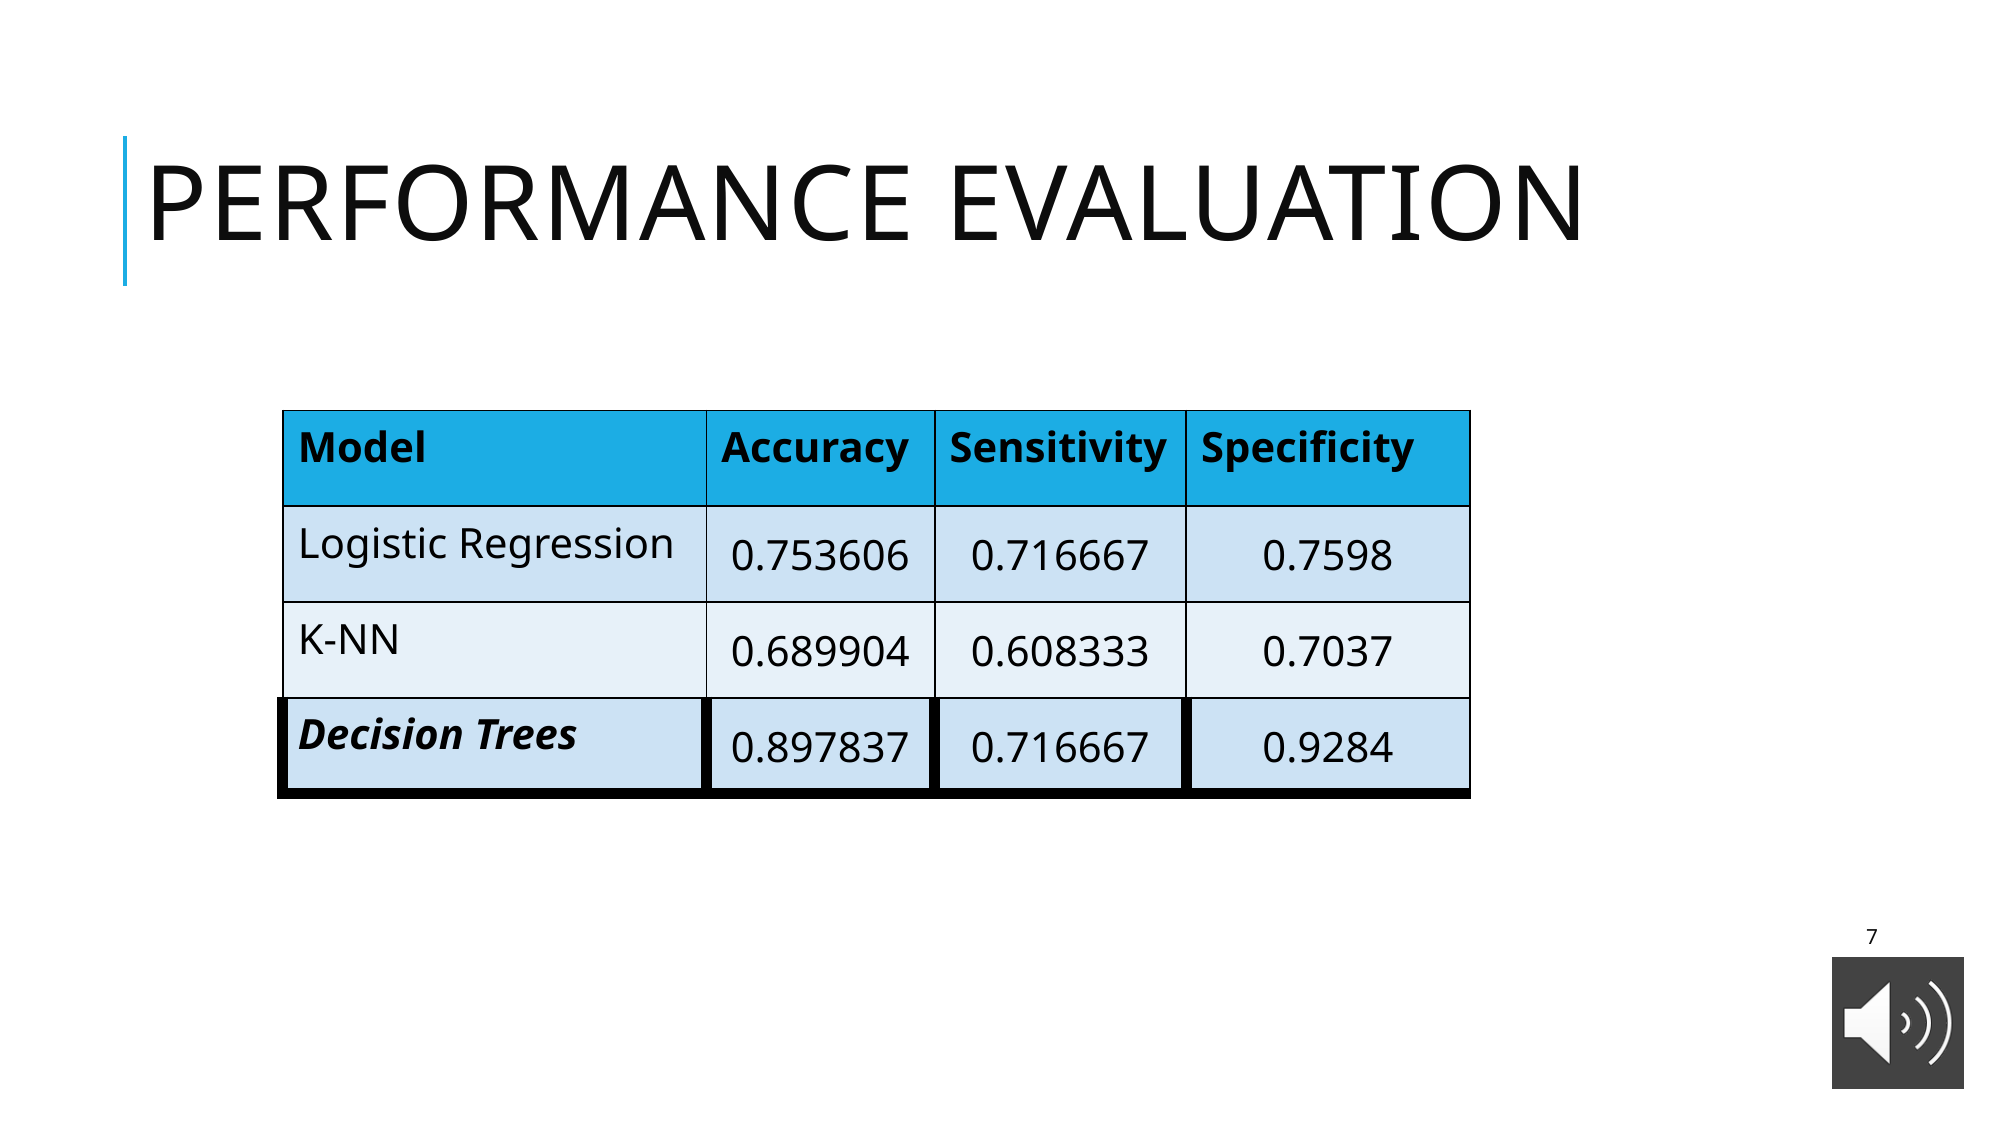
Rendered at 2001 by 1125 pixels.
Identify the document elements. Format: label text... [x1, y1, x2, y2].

table_header Specificity [1187, 411, 1469, 505]
table_header Model [284, 411, 706, 505]
table_cell K-NN [284, 603, 706, 697]
table_header Sensitivity [936, 411, 1185, 505]
table_cell 0.7037 [1187, 603, 1469, 697]
table_cell 0.689904 [707, 603, 934, 697]
table_cell 0.897837 [712, 699, 929, 788]
table_cell Decision Trees [288, 699, 701, 788]
table_cell 0.608333 [936, 603, 1185, 697]
table_cell Logistic Regression [284, 507, 706, 601]
table_cell 0.716667 [936, 507, 1185, 601]
table_cell 0.7598 [1187, 507, 1469, 601]
table_cell 0.753606 [707, 507, 934, 601]
table_cell 0.716667 [940, 699, 1181, 788]
table_cell 0.9284 [1192, 699, 1469, 788]
picture [1830, 955, 1965, 1090]
slide_number 7 [1851, 896, 1985, 980]
table_header Accuracy [707, 411, 934, 505]
title PERFORMANCE evaluation [130, 148, 1664, 273]
